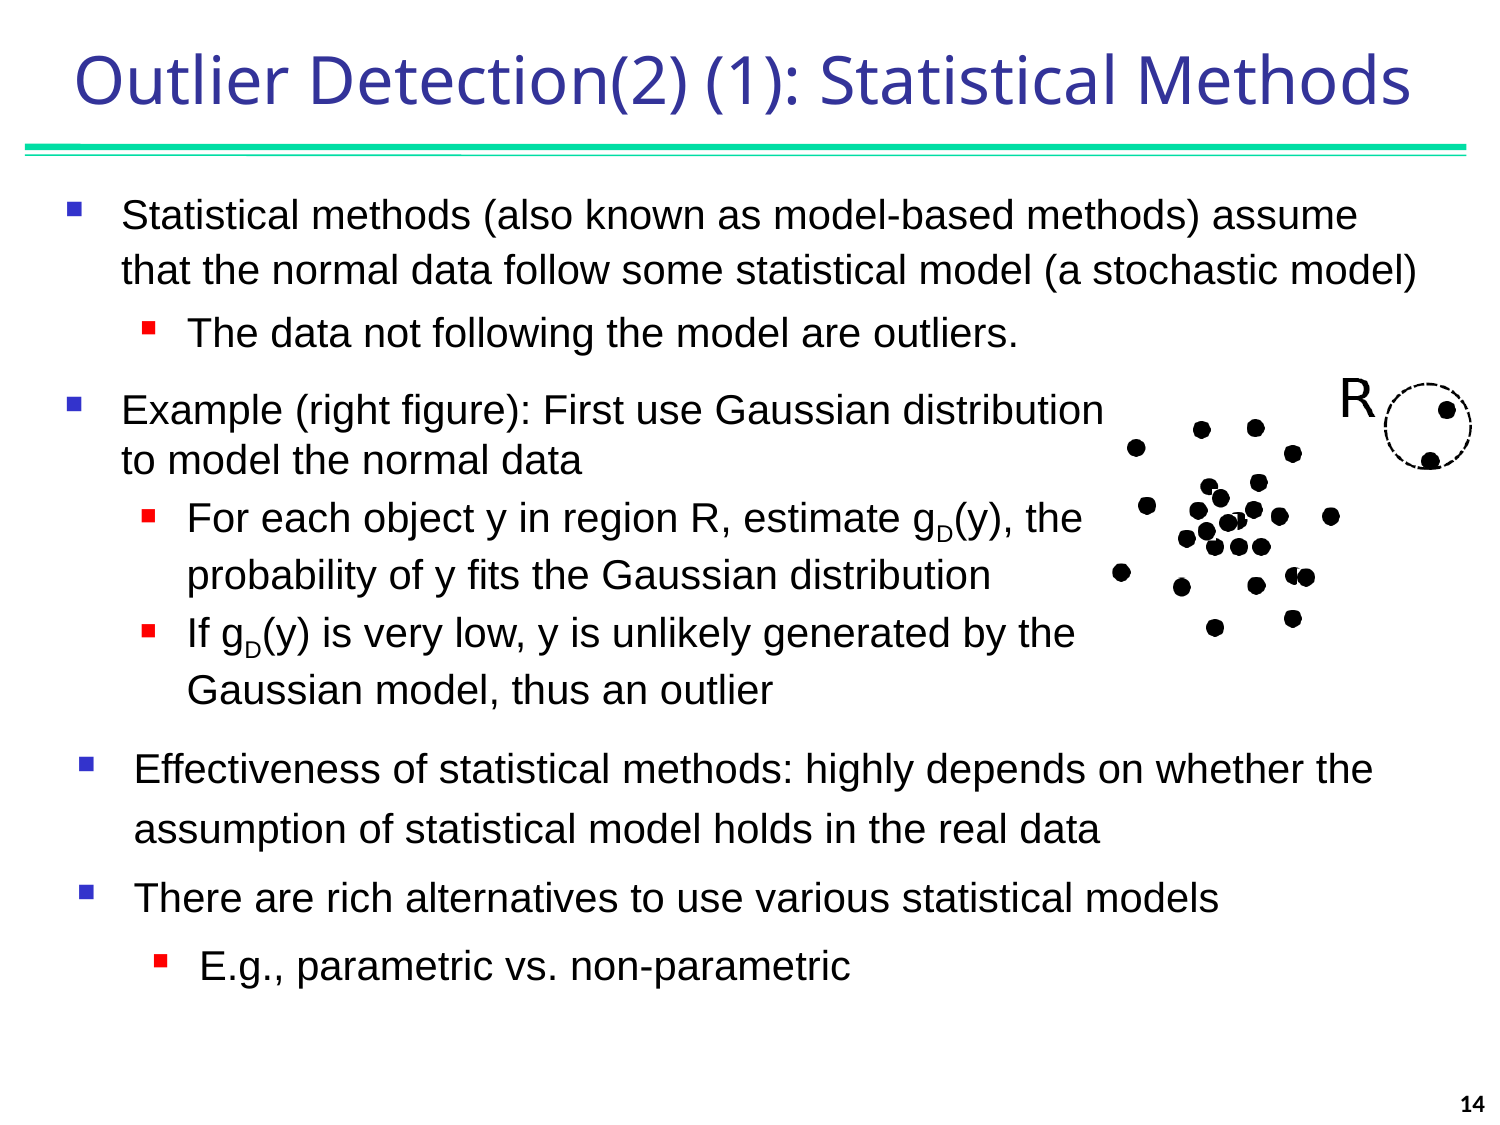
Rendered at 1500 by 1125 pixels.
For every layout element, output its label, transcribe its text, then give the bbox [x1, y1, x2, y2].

text_box Effectiveness of statistical methods: highly depends on whether the assumption of statistical model holds in the real data There are rich alternatives to use various statistical models E.g., parametric vs. non-parametric [62, 724, 1475, 1088]
list Statistical methods (also known as model-based methods) assume that the normal data follow some statistical model (a stochastic model) The data not following the model are outliers. [50, 174, 1450, 338]
picture [1112, 370, 1474, 638]
title Outlier Detection(2) (1): Statistical Methods [24, 24, 1463, 125]
text_box Example (right figure): First use Gaussian distribution to model the normal data For each object y in region R, estimate gD(y), the probability of y fits the Gaussian distribution If gD(y) is very low, y is unlikely generated by the Gaussian model, thus an outlier [49, 375, 1163, 725]
text_box 14 [1187, 1062, 1500, 1125]
